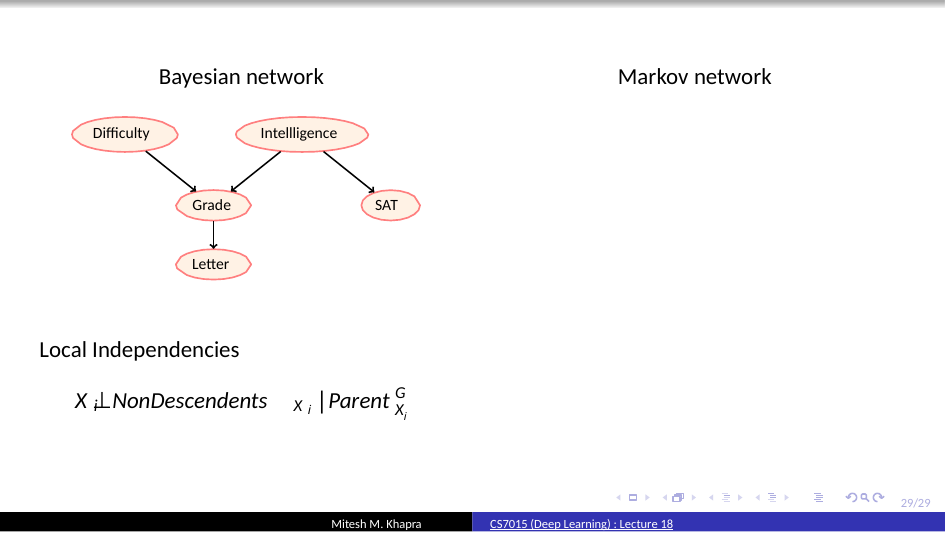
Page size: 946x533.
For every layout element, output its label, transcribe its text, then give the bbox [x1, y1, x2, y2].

text_box i [305, 399, 316, 417]
text_box X ⊥NonDescendents [72, 383, 296, 413]
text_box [175, 256, 252, 280]
text_box |Parent [313, 383, 392, 413]
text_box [71, 116, 179, 153]
text_box G [392, 380, 411, 395]
text_box Xi [388, 395, 422, 423]
text_box Local Independencies [37, 332, 254, 362]
picture [0, 0, 945, 8]
text_box 29/29 [898, 493, 941, 510]
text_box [145, 150, 375, 249]
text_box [235, 116, 369, 149]
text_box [379, 189, 421, 221]
text_box Markov network [615, 59, 782, 90]
title Bayesian network [156, 59, 336, 149]
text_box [0, 511, 946, 532]
text_box X [291, 393, 311, 415]
